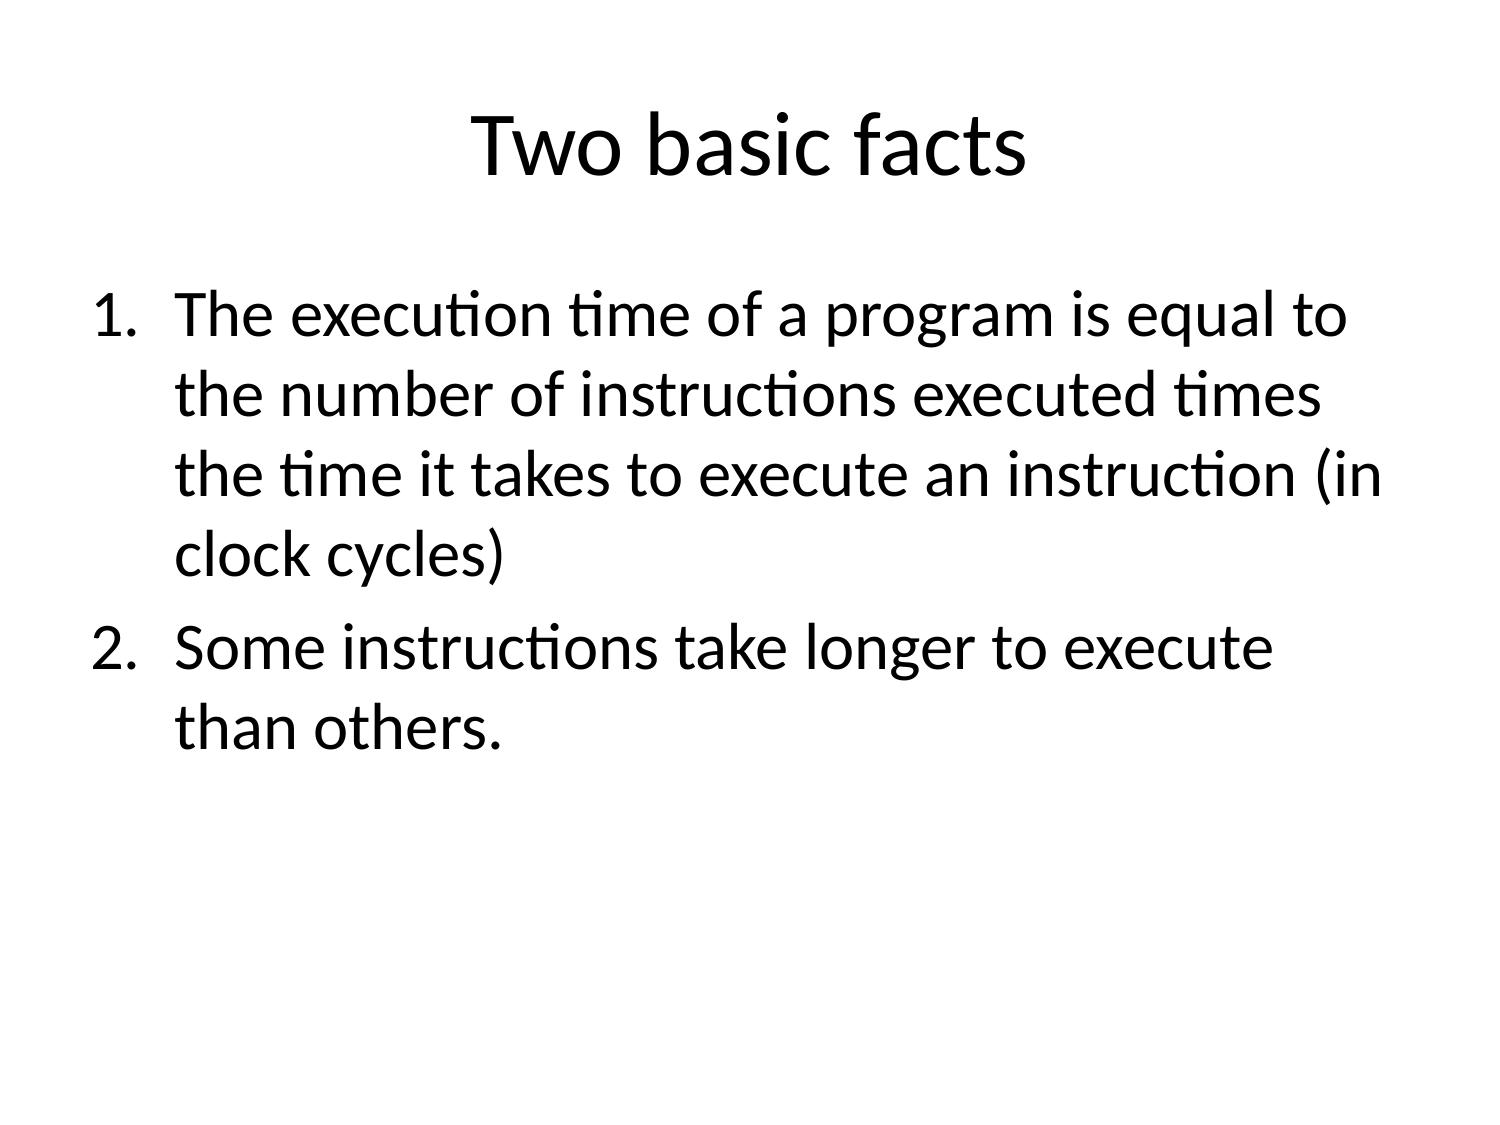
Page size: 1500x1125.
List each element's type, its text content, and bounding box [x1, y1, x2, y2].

list The execution time of a program is equal to the number of instructions executed times the time it takes to execute an instruction (in clock cycles) Some instructions take longer to execute than others. [75, 262, 1425, 1005]
title Two basic facts [75, 45, 1425, 233]
